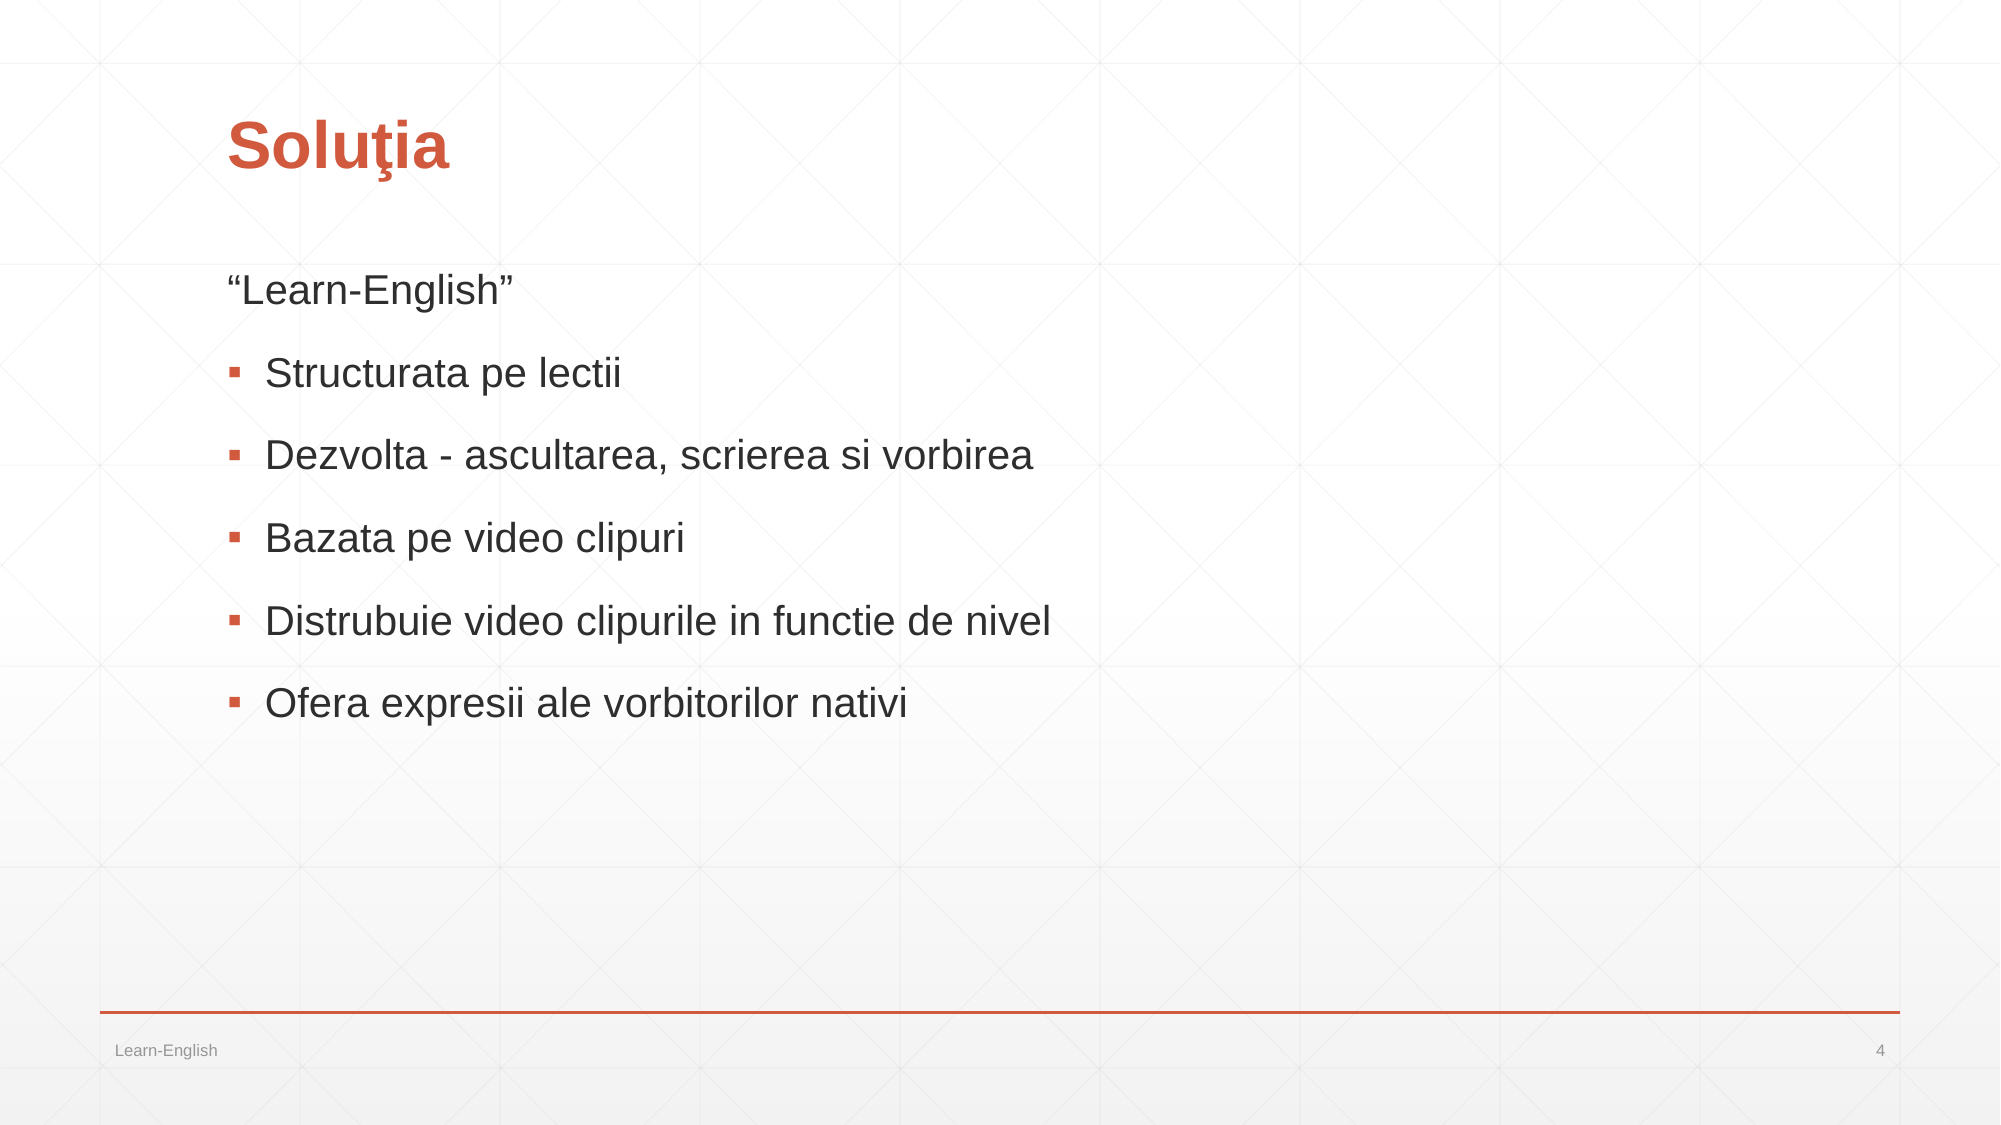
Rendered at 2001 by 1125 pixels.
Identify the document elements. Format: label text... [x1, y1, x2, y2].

slide_number 4 [1749, 1031, 1901, 1069]
footer Learn-English [99, 1031, 1106, 1069]
list “Learn-English” Structurata pe lectii Dezvolta - ascultarea, scrierea si vorbirea Bazata pe video clipuri Distrubuie video clipurile in functie de nivel Ofera expresii ale vorbitorilor nativi [212, 261, 1850, 887]
title Soluţia [212, 3, 1788, 191]
